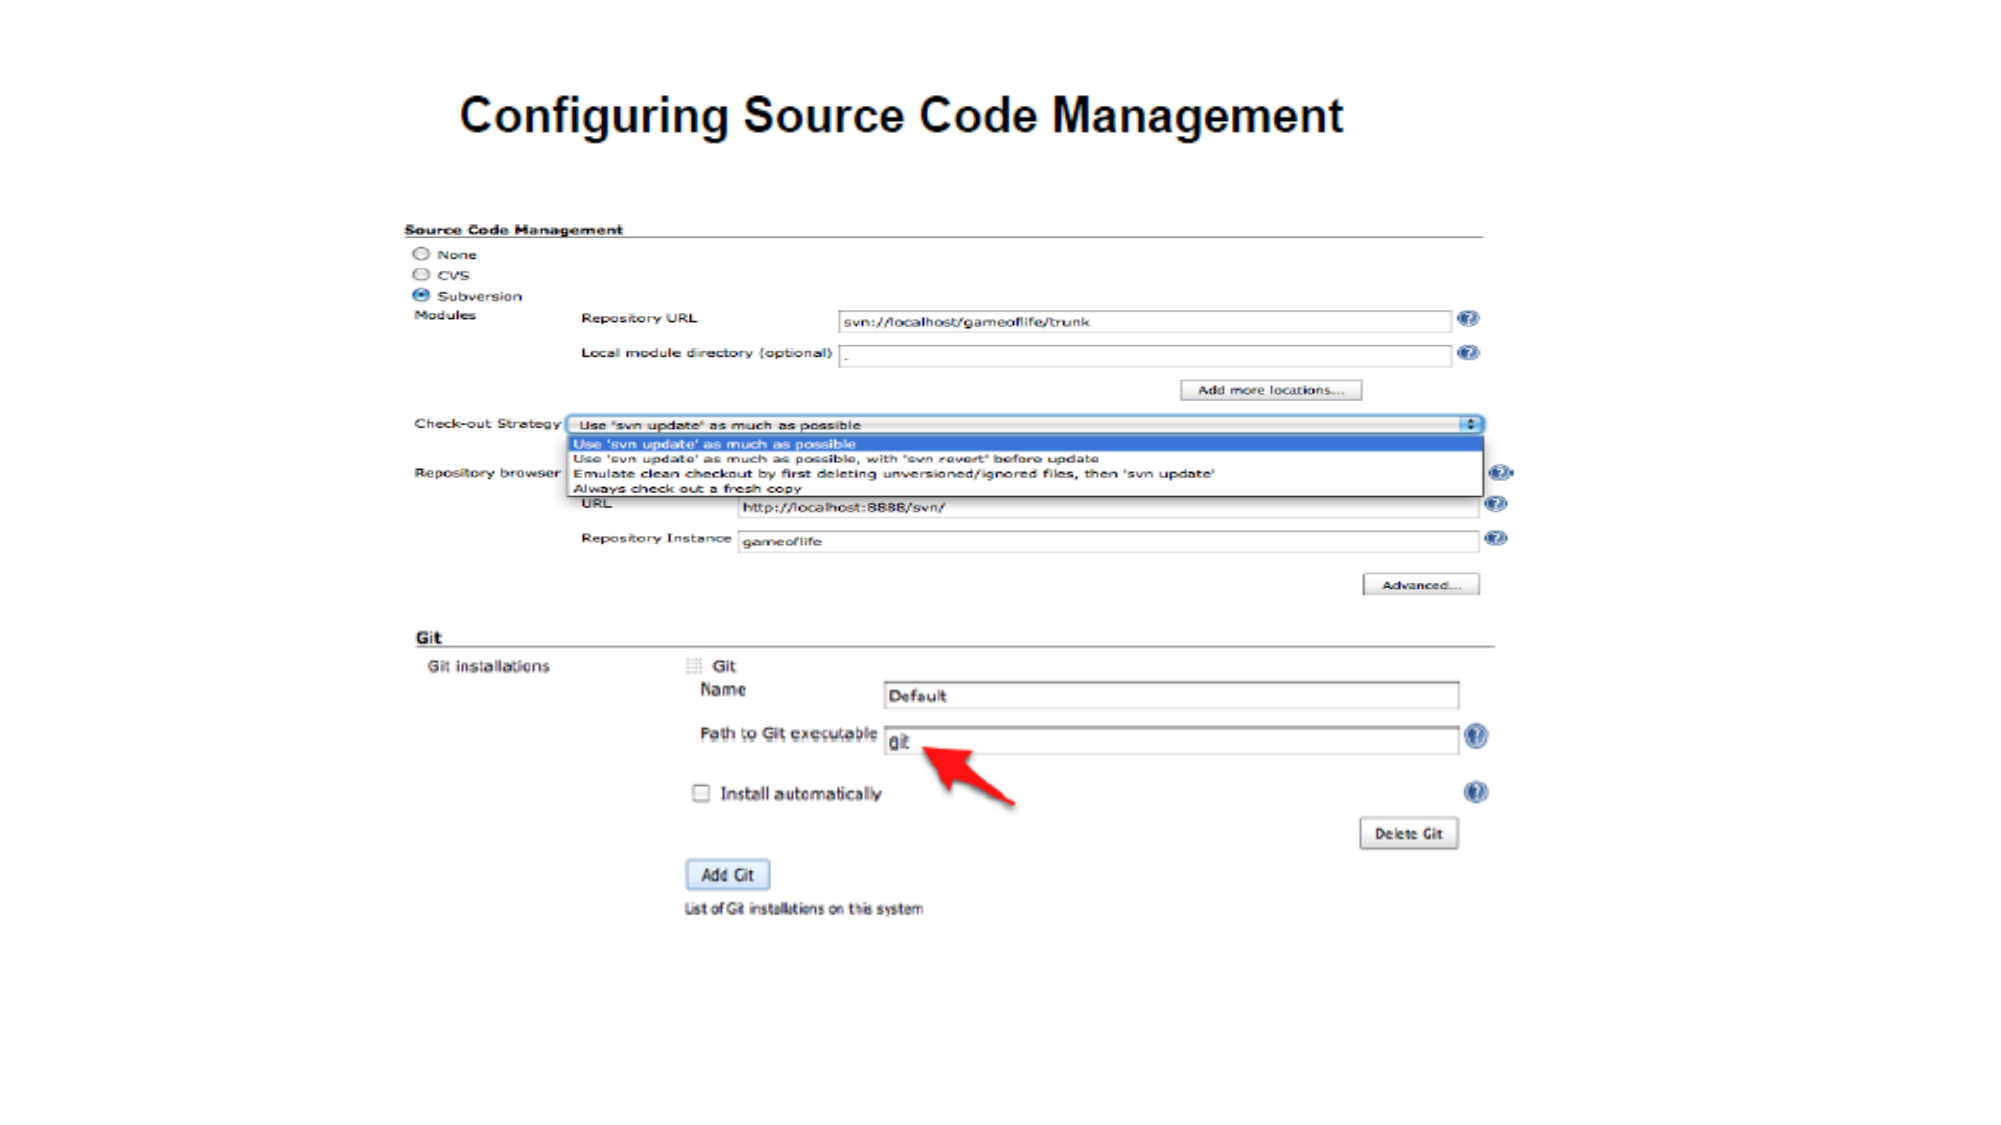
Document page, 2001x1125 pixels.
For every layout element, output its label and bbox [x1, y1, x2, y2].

picture [346, 196, 1613, 949]
picture [460, 79, 1369, 161]
